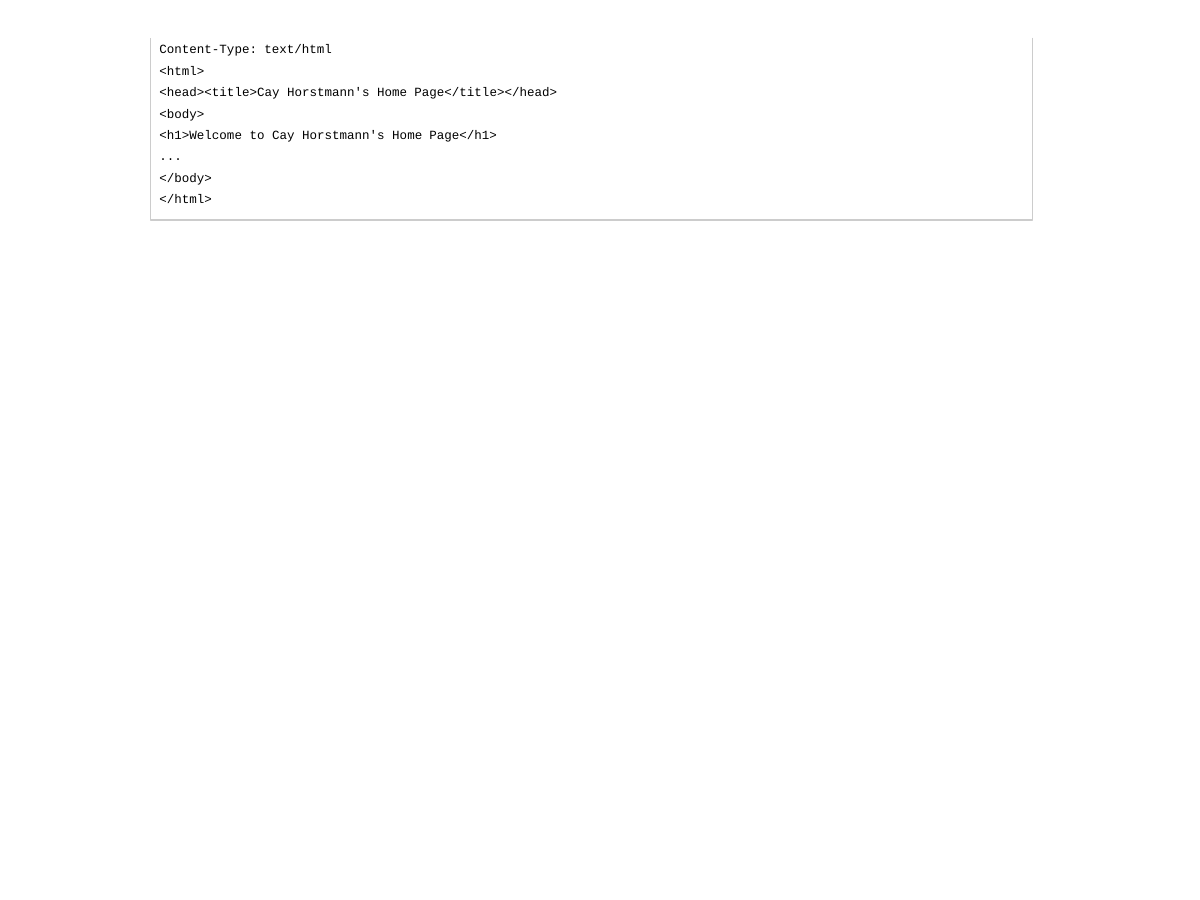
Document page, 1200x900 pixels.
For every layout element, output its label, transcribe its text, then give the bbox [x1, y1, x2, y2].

text_box [150, 37, 1033, 220]
text_box Content-Type: text/html <html> <head><title>Cay Horstmann's Home Page</title></head> <body> <h1>Welcome to Cay Horstmann's Home Page</h1> ... </body> </html> [157, 41, 562, 207]
